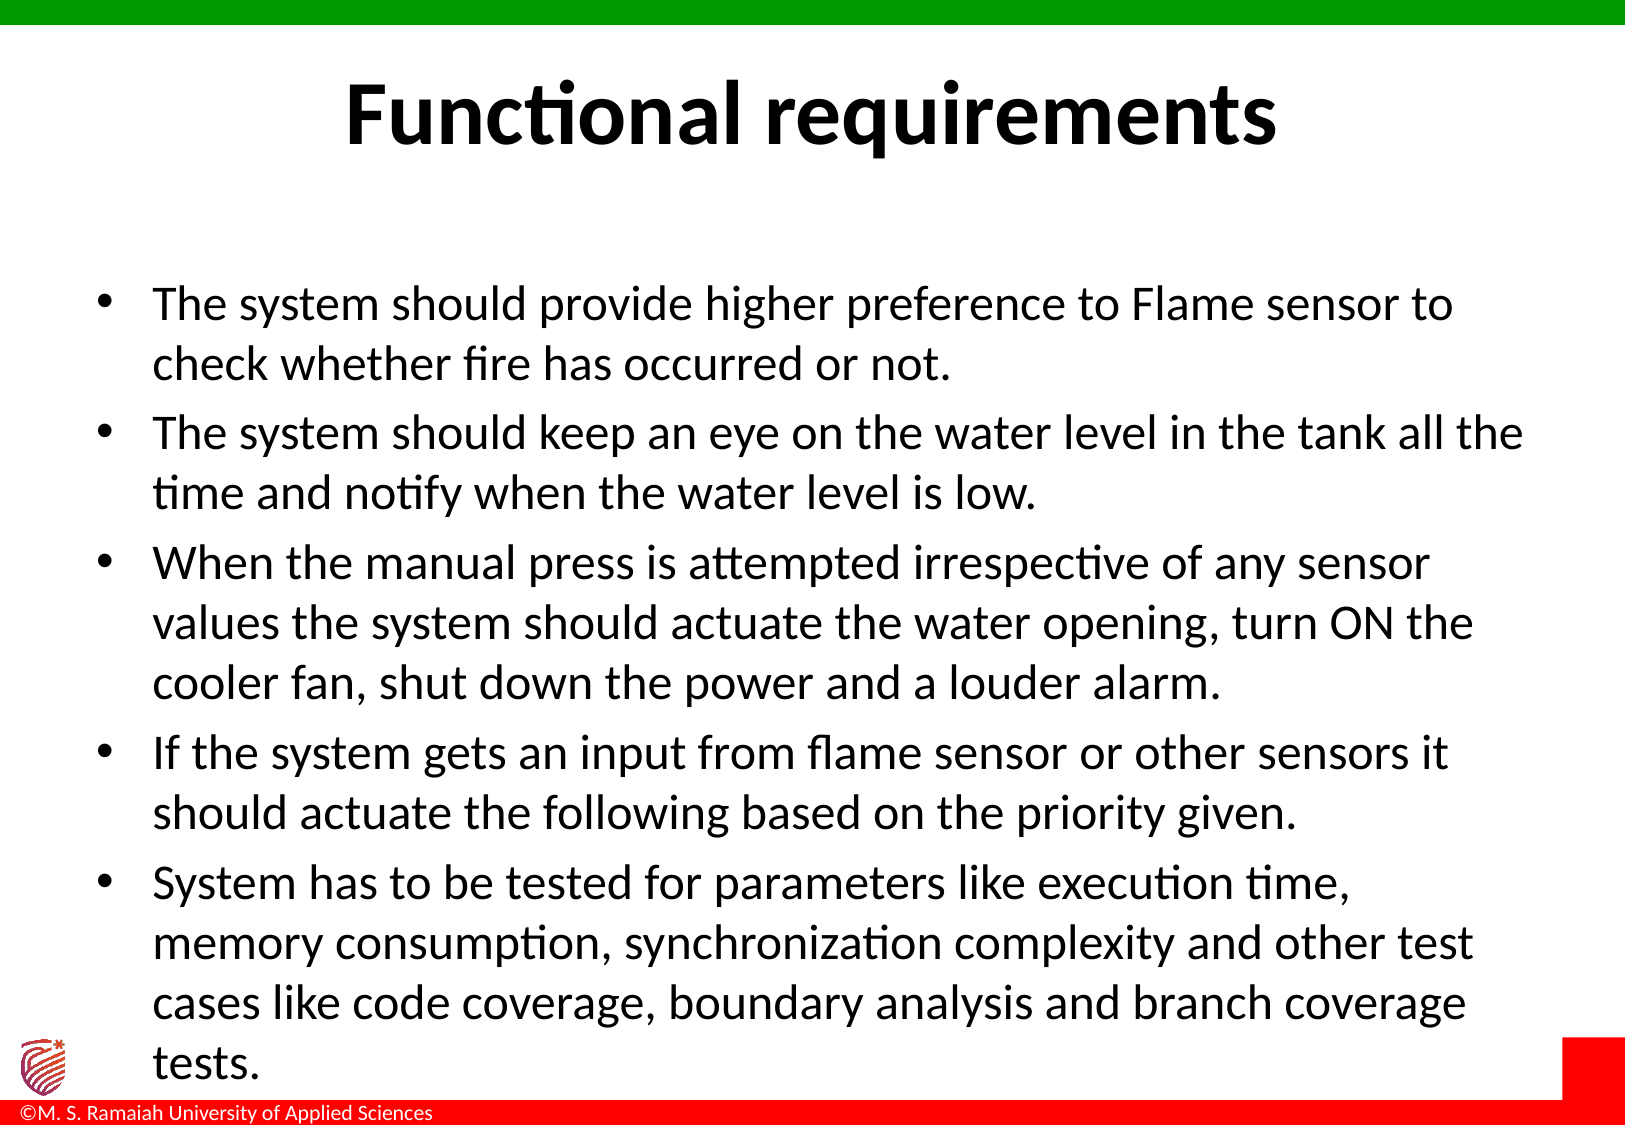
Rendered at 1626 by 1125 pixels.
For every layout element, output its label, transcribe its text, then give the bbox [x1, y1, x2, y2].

picture [21, 1039, 65, 1096]
list The system should provide higher preference to Flame sensor to check whether fire has occurred or not. The system should keep an eye on the water level in the tank all the time and notify when the water level is low. When the manual press is attempted irrespective of any sensor values the system should actuate the water opening, turn ON the cooler fan, shut down the power and a louder alarm. If the system gets an input from flame sensor or other sensors it should actuate the following based on the priority given. System has to be tested for parameters like execution time, memory consumption, synchronization complexity and other test cases like code coverage, boundary analysis and branch coverage tests. [81, 262, 1544, 1005]
title Functional requirements [81, 45, 1544, 233]
